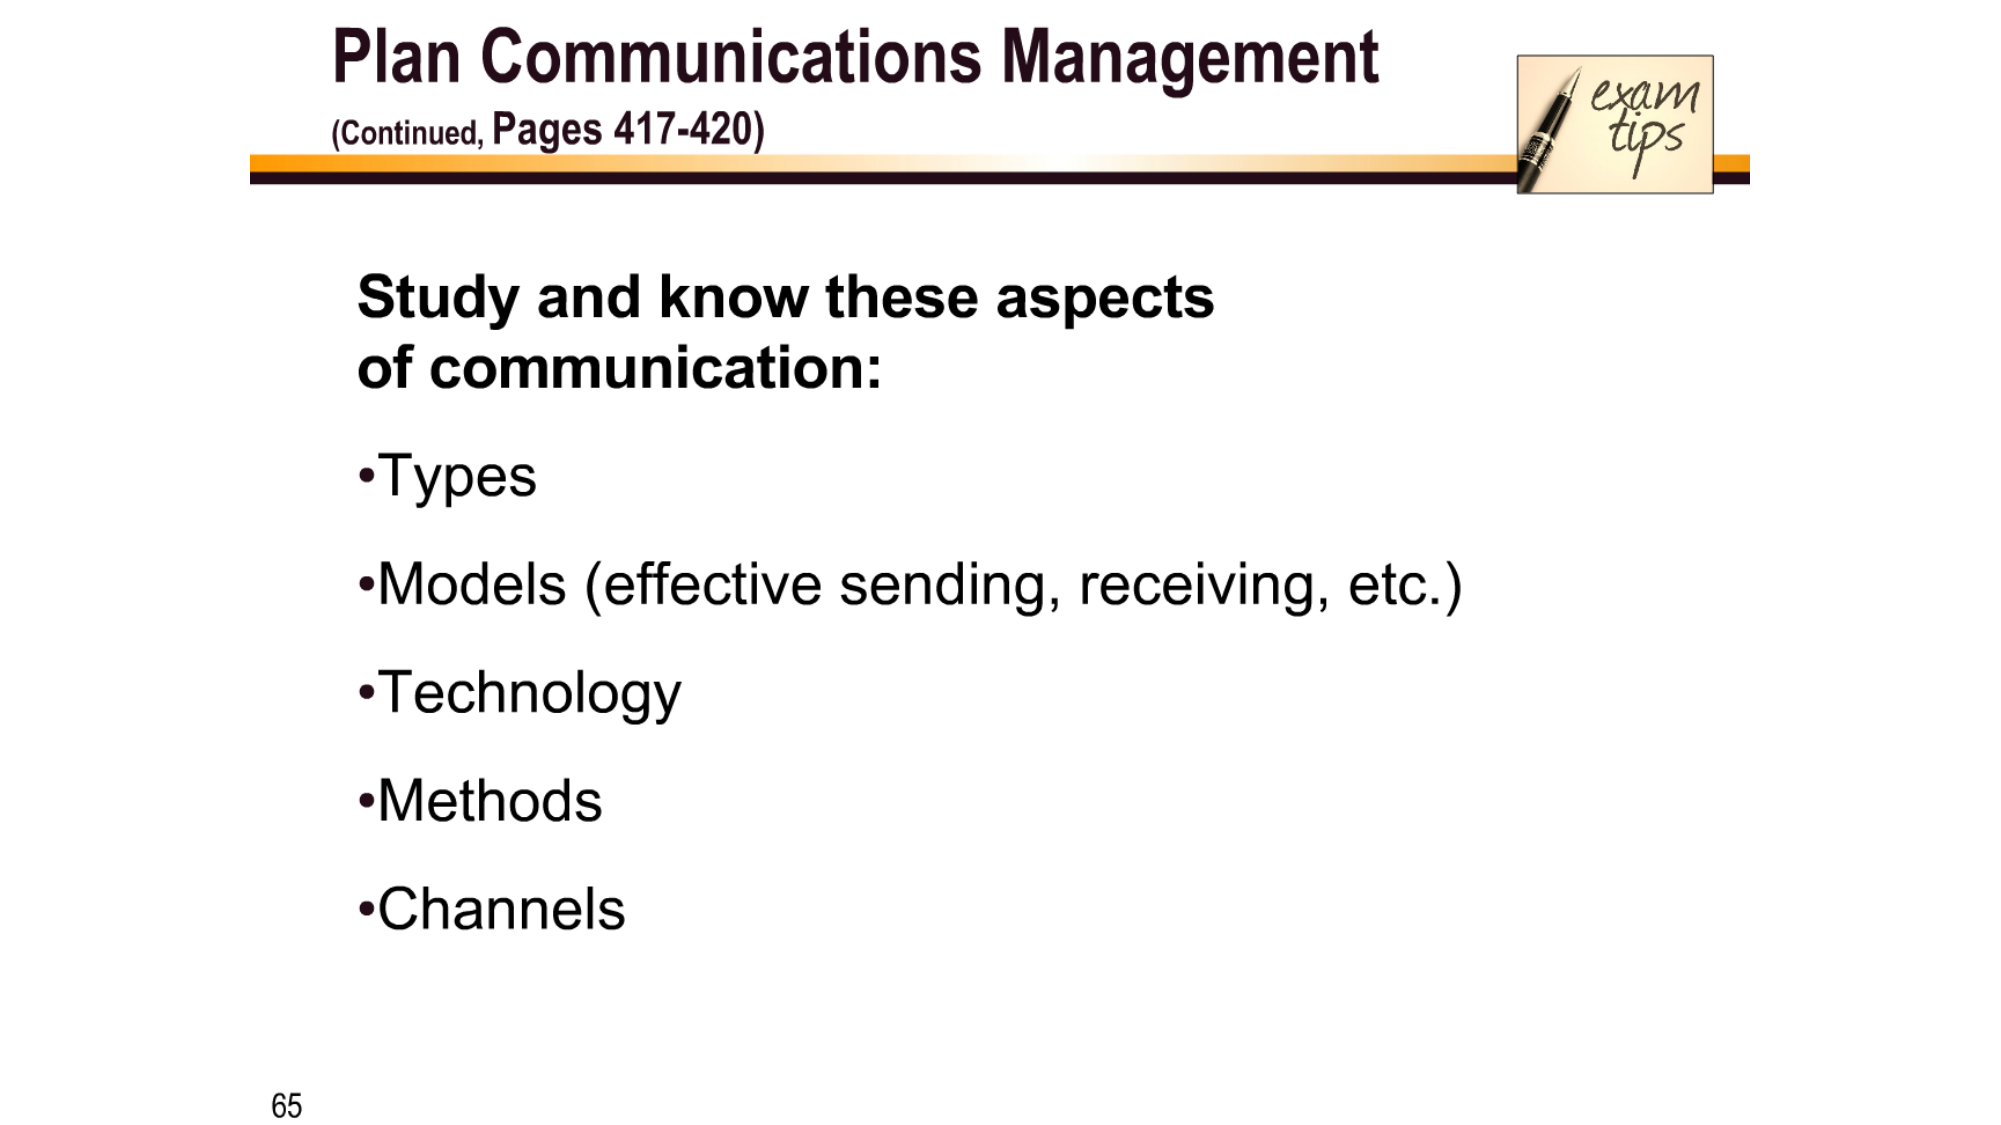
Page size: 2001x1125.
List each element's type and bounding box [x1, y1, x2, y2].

picture [250, 0, 1750, 1125]
